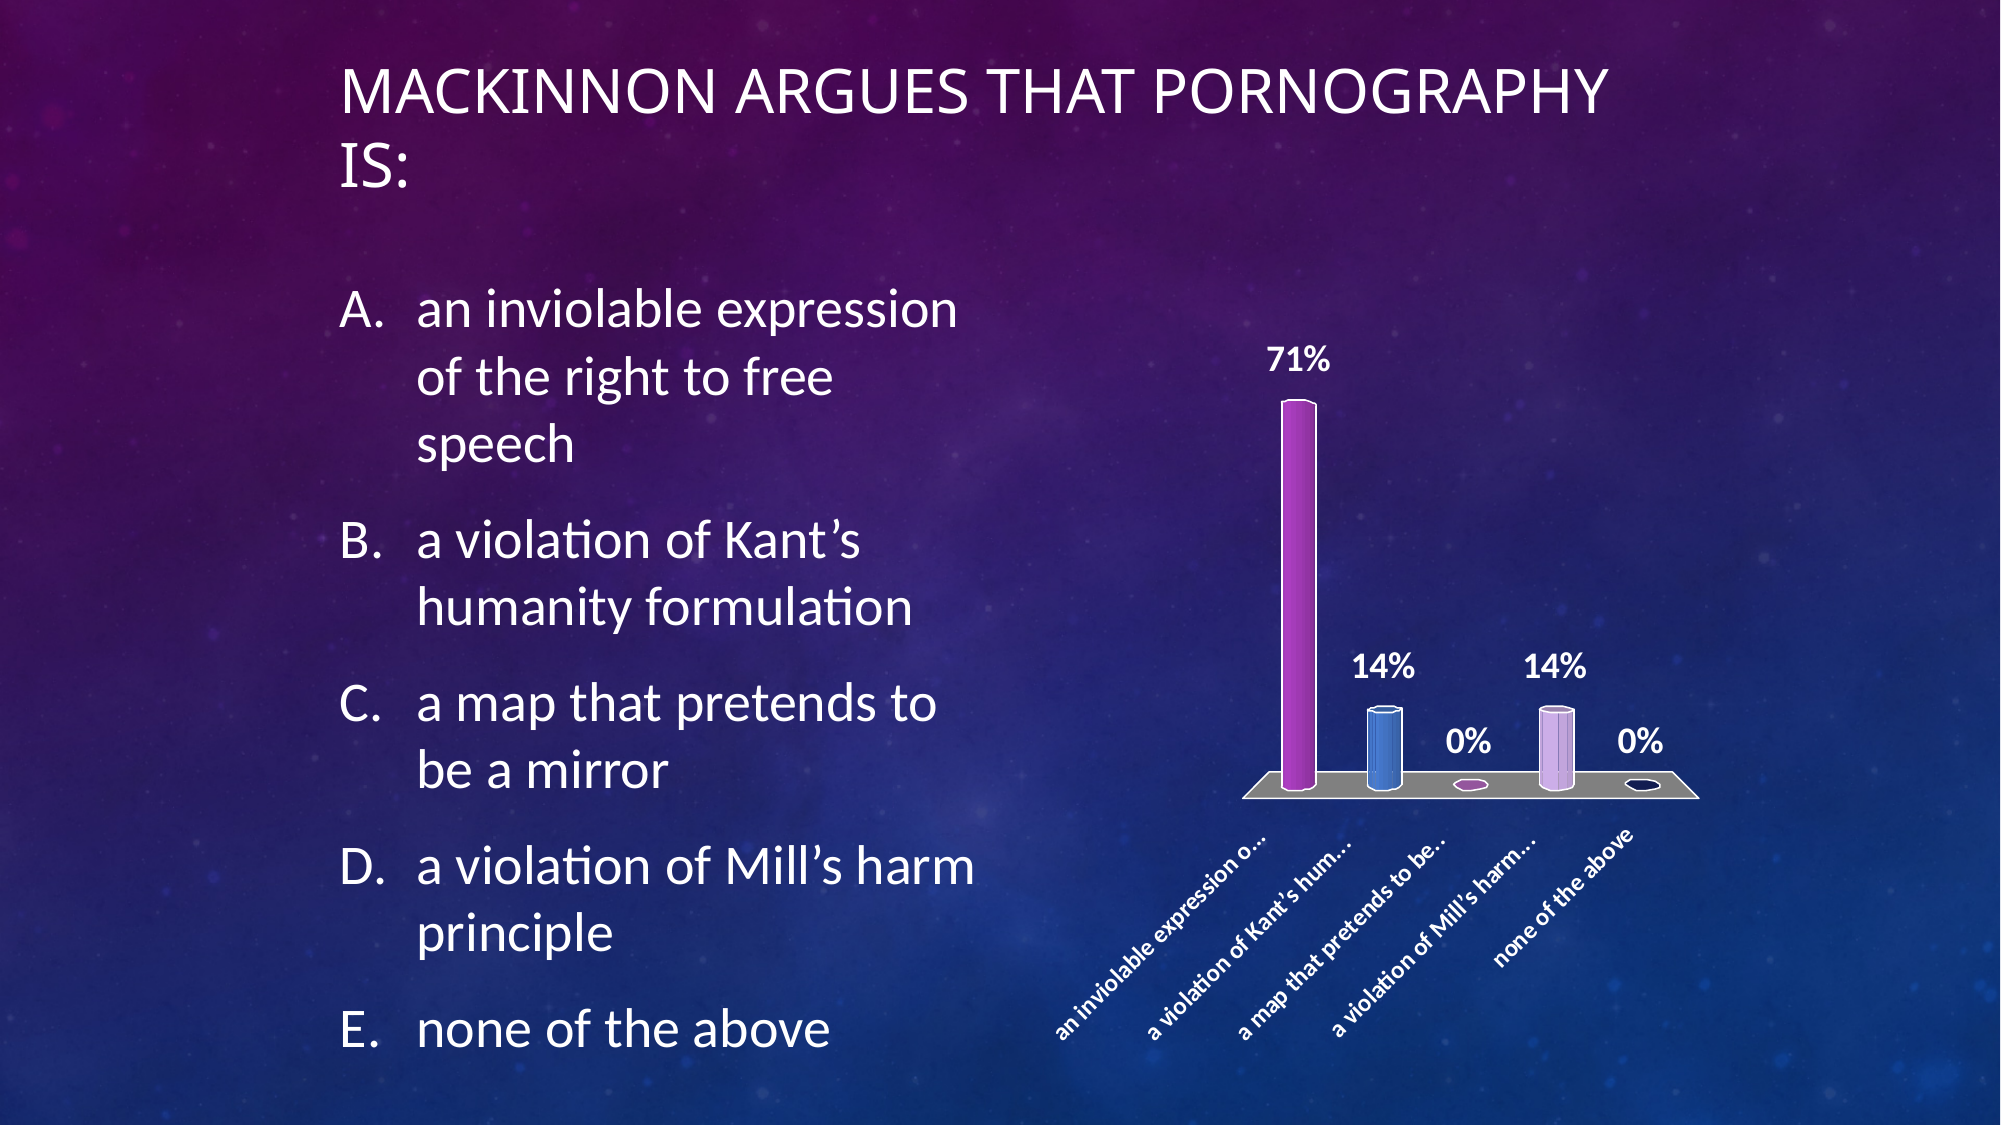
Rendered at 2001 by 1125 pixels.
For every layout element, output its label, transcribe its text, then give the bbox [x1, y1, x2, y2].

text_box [989, 262, 1740, 1107]
title MacKinnon argues that pornography is: [324, 45, 1675, 208]
list an inviolable expression of the right to free speech a violation of Kant’s humanity formulation a map that pretends to be a mirror a violation of Mill’s harm principle none of the above [324, 262, 989, 1068]
picture [0, 0, 2001, 1125]
